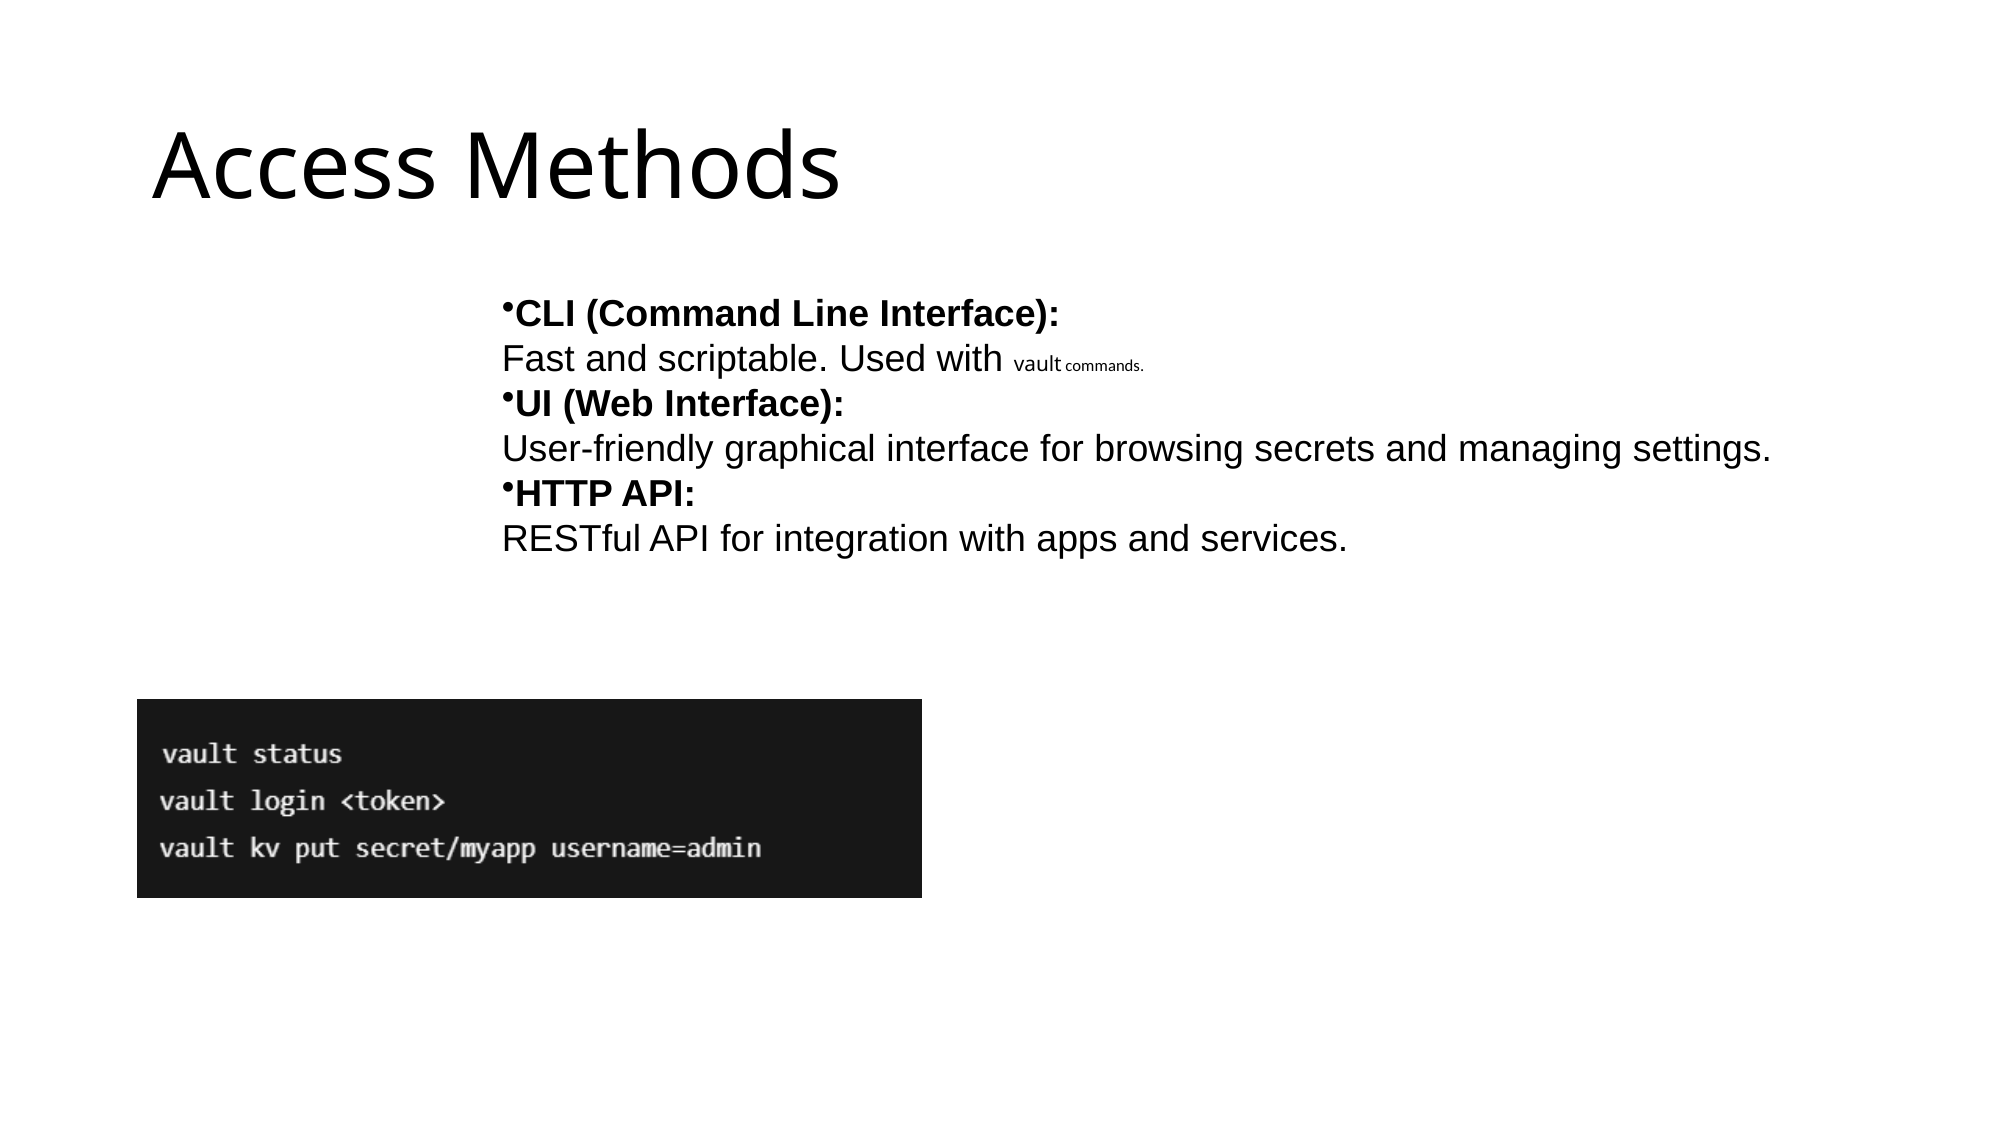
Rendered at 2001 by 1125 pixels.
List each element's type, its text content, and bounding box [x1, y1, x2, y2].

picture [137, 699, 922, 898]
text_box CLI (Command Line Interface): Fast and scriptable. Used with vault commands. UI (Web Interface): User-friendly graphical interface for browsing secrets and managing settings. HTTP API: RESTful API for integration with apps and services. [486, 281, 1788, 567]
title Access Methods [137, 59, 1863, 278]
